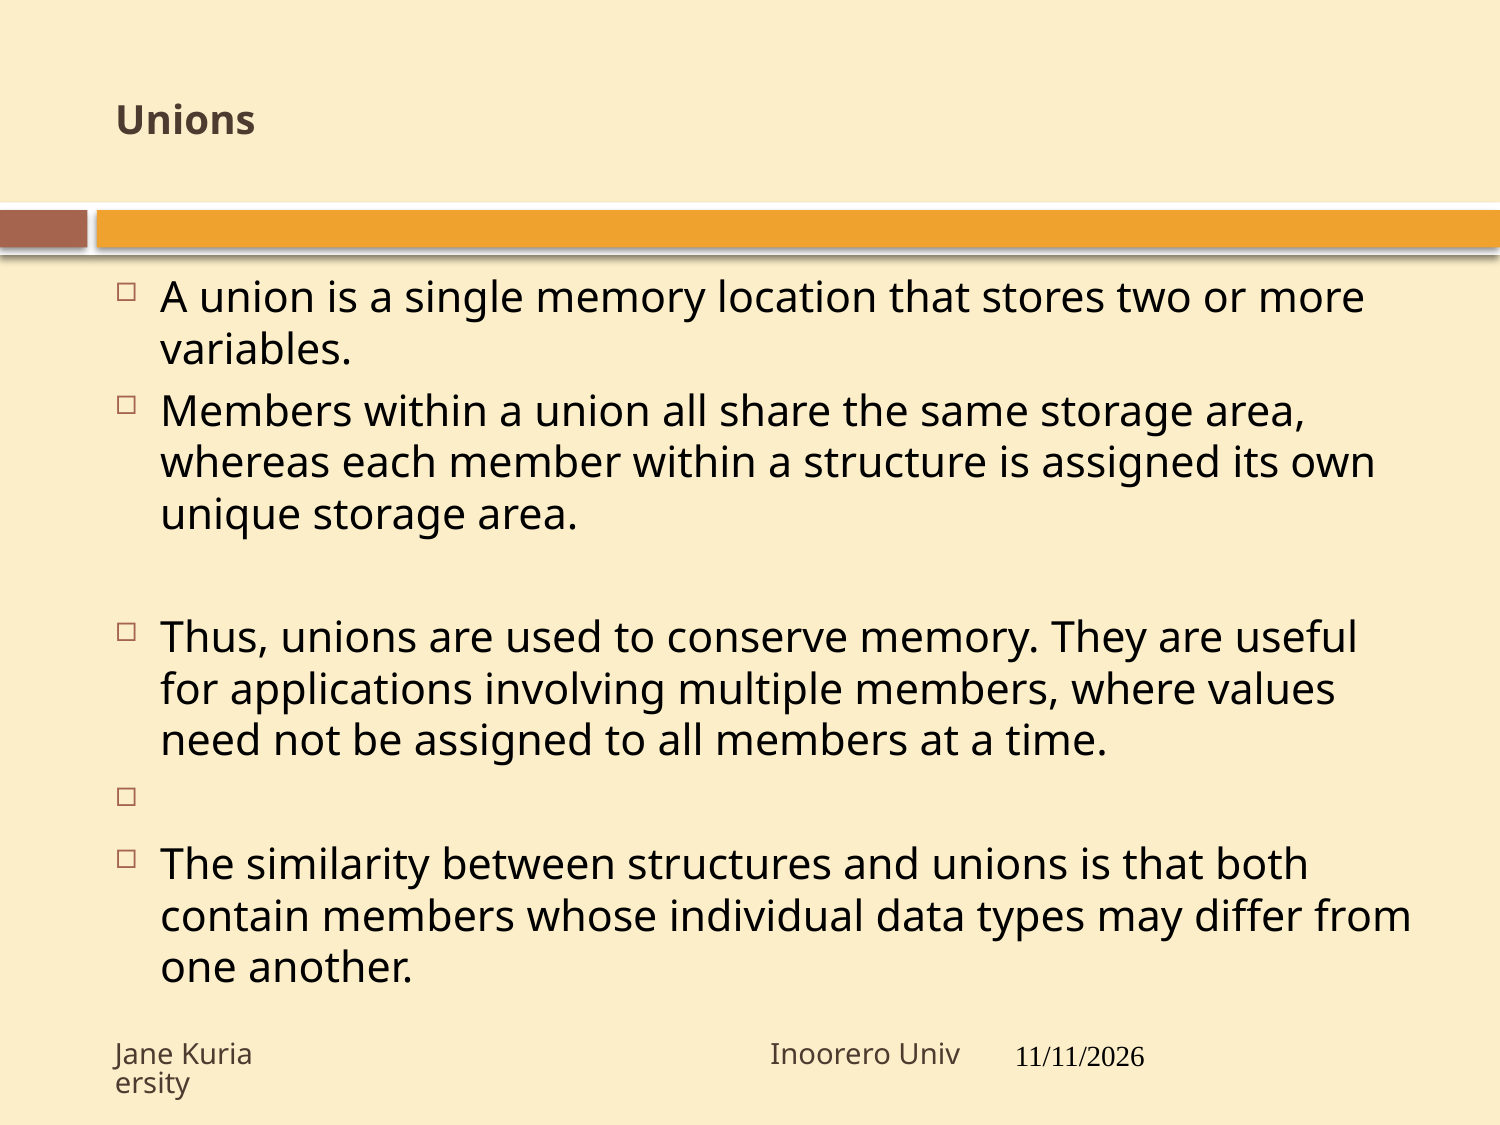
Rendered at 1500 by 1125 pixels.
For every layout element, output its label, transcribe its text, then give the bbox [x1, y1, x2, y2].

list A union is a single memory location that stores two or more variables. Members within a union all share the same storage area, whereas each member within a structure is assigned its own unique storage area. Thus, unions are used to conserve memory. They are useful for applications involving multiple members, where values need not be assigned to all members at a time. The similarity between structures and unions is that both contain members whose individual data types may differ from one another. [100, 262, 1438, 1000]
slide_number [999, 1025, 1438, 1085]
footer Jane Kuria Inoorero University [99, 1024, 990, 1085]
slide_number 33 [0, 208, 88, 249]
title Unions [100, 37, 1438, 200]
